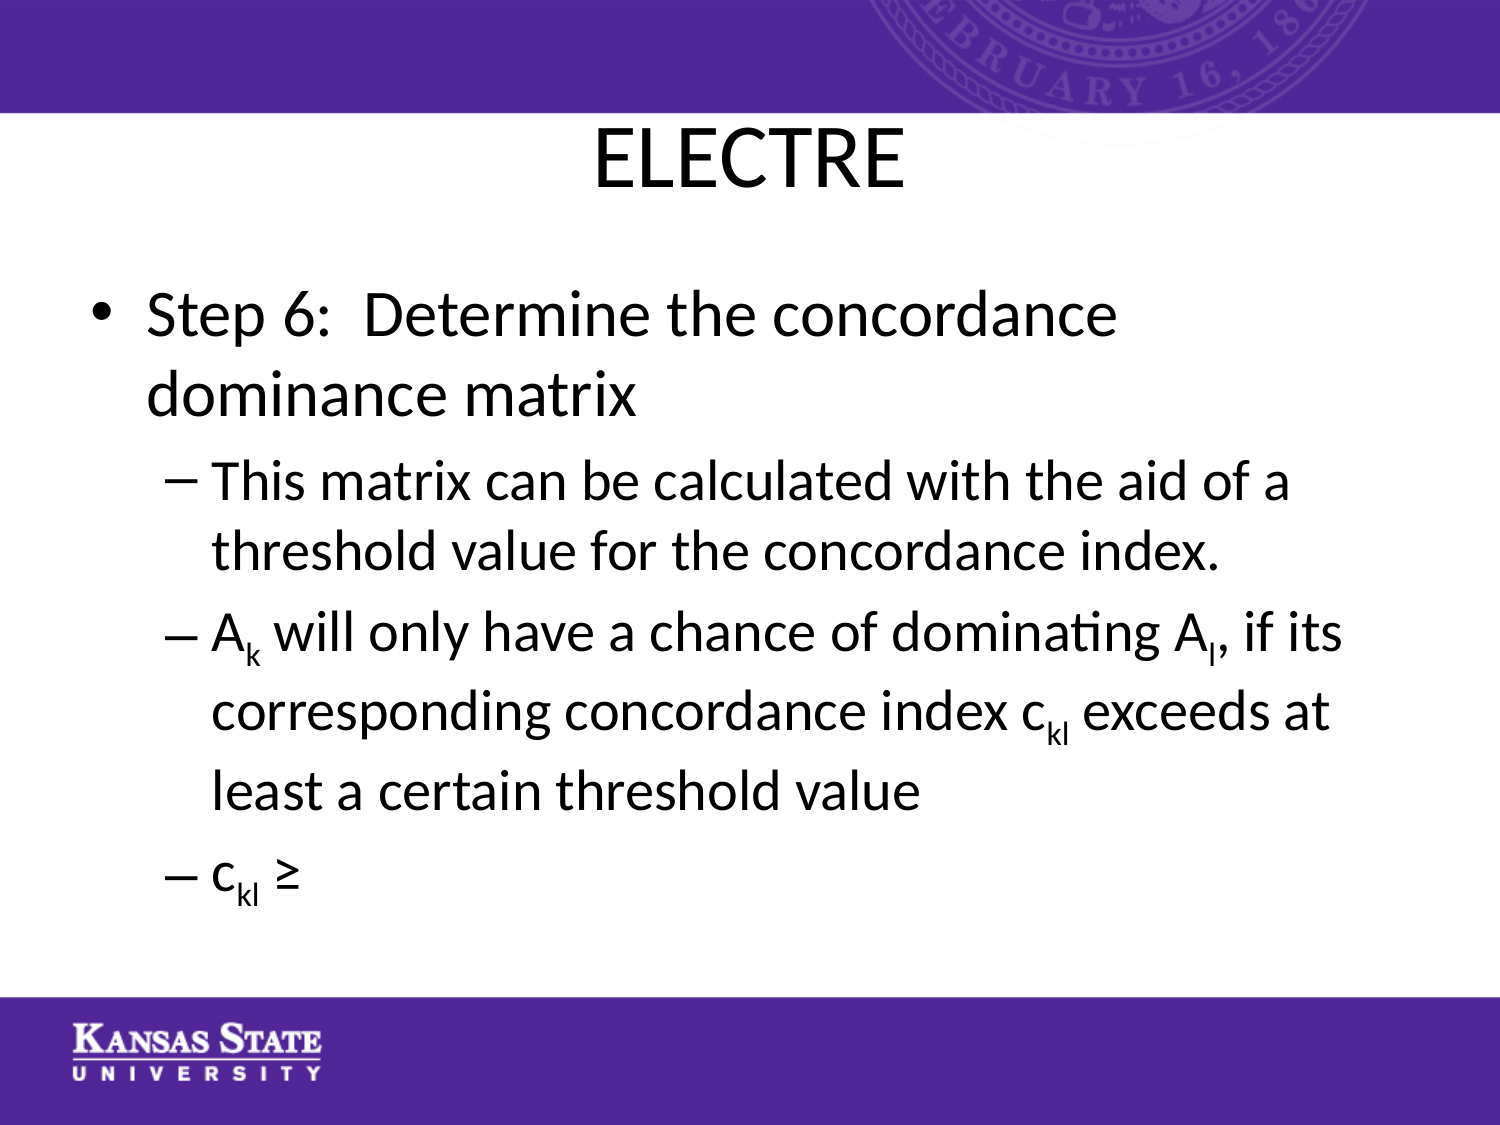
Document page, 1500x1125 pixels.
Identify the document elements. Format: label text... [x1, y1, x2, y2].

title ELECTRE [75, 57, 1425, 245]
picture [0, 0, 1500, 1125]
